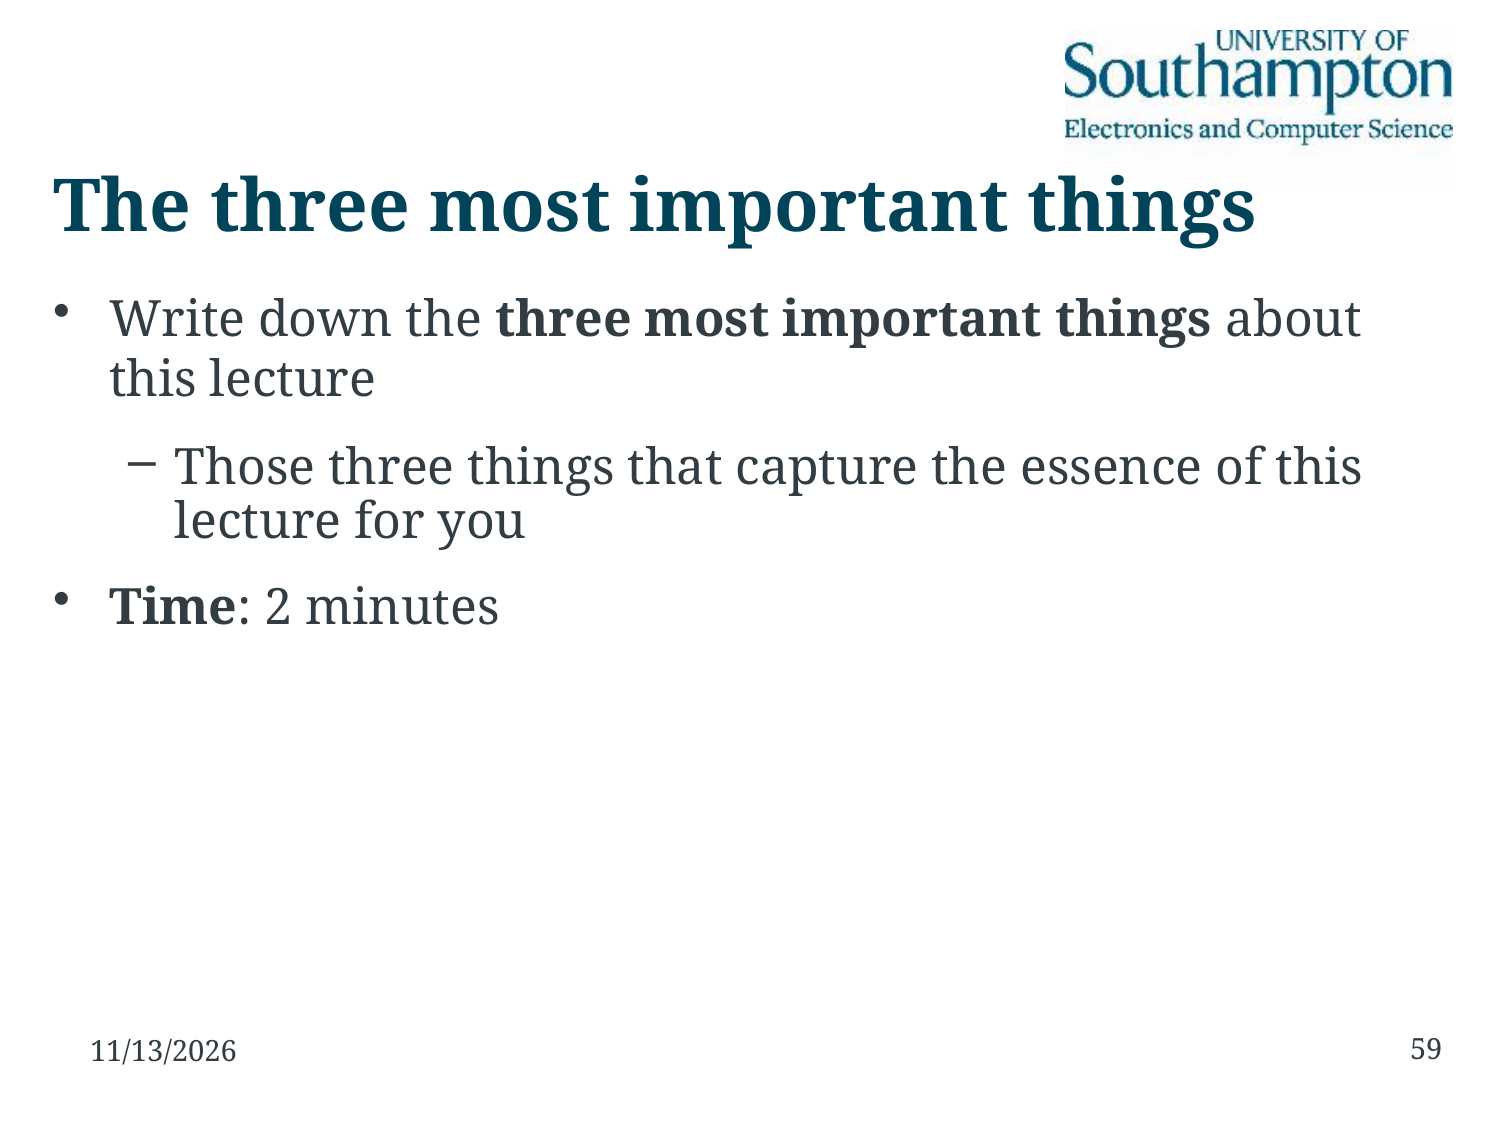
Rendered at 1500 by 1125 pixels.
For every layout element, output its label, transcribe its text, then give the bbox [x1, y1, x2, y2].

picture [1065, 30, 1453, 185]
title The three most important things [53, 148, 1447, 256]
list Write down the three most important things about this lecture Those three things that capture the essence of this lecture for you Time: 2 minutes [53, 278, 1447, 1022]
slide_number 59 [1092, 1022, 1443, 1102]
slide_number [74, 1024, 426, 1103]
